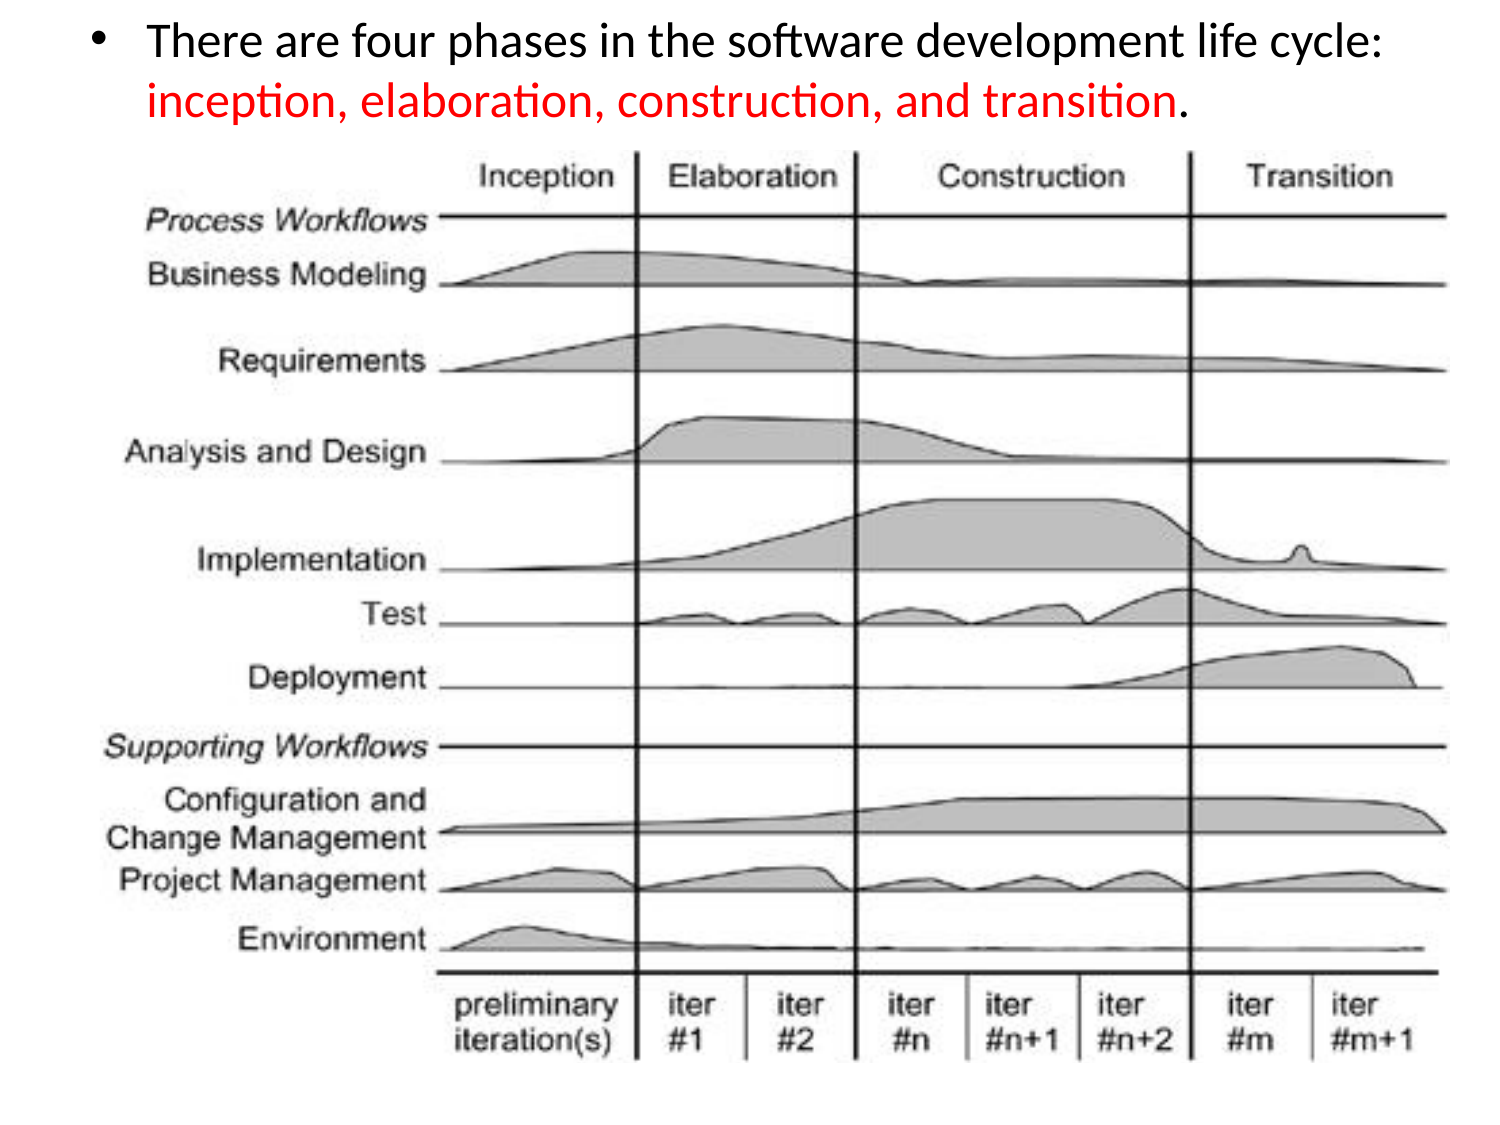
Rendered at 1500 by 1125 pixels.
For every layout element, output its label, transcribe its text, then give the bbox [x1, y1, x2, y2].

list There are four phases in the software development life cycle: inception, elaboration, construction, and transition. [75, 0, 1425, 1005]
picture [99, 149, 1451, 1063]
